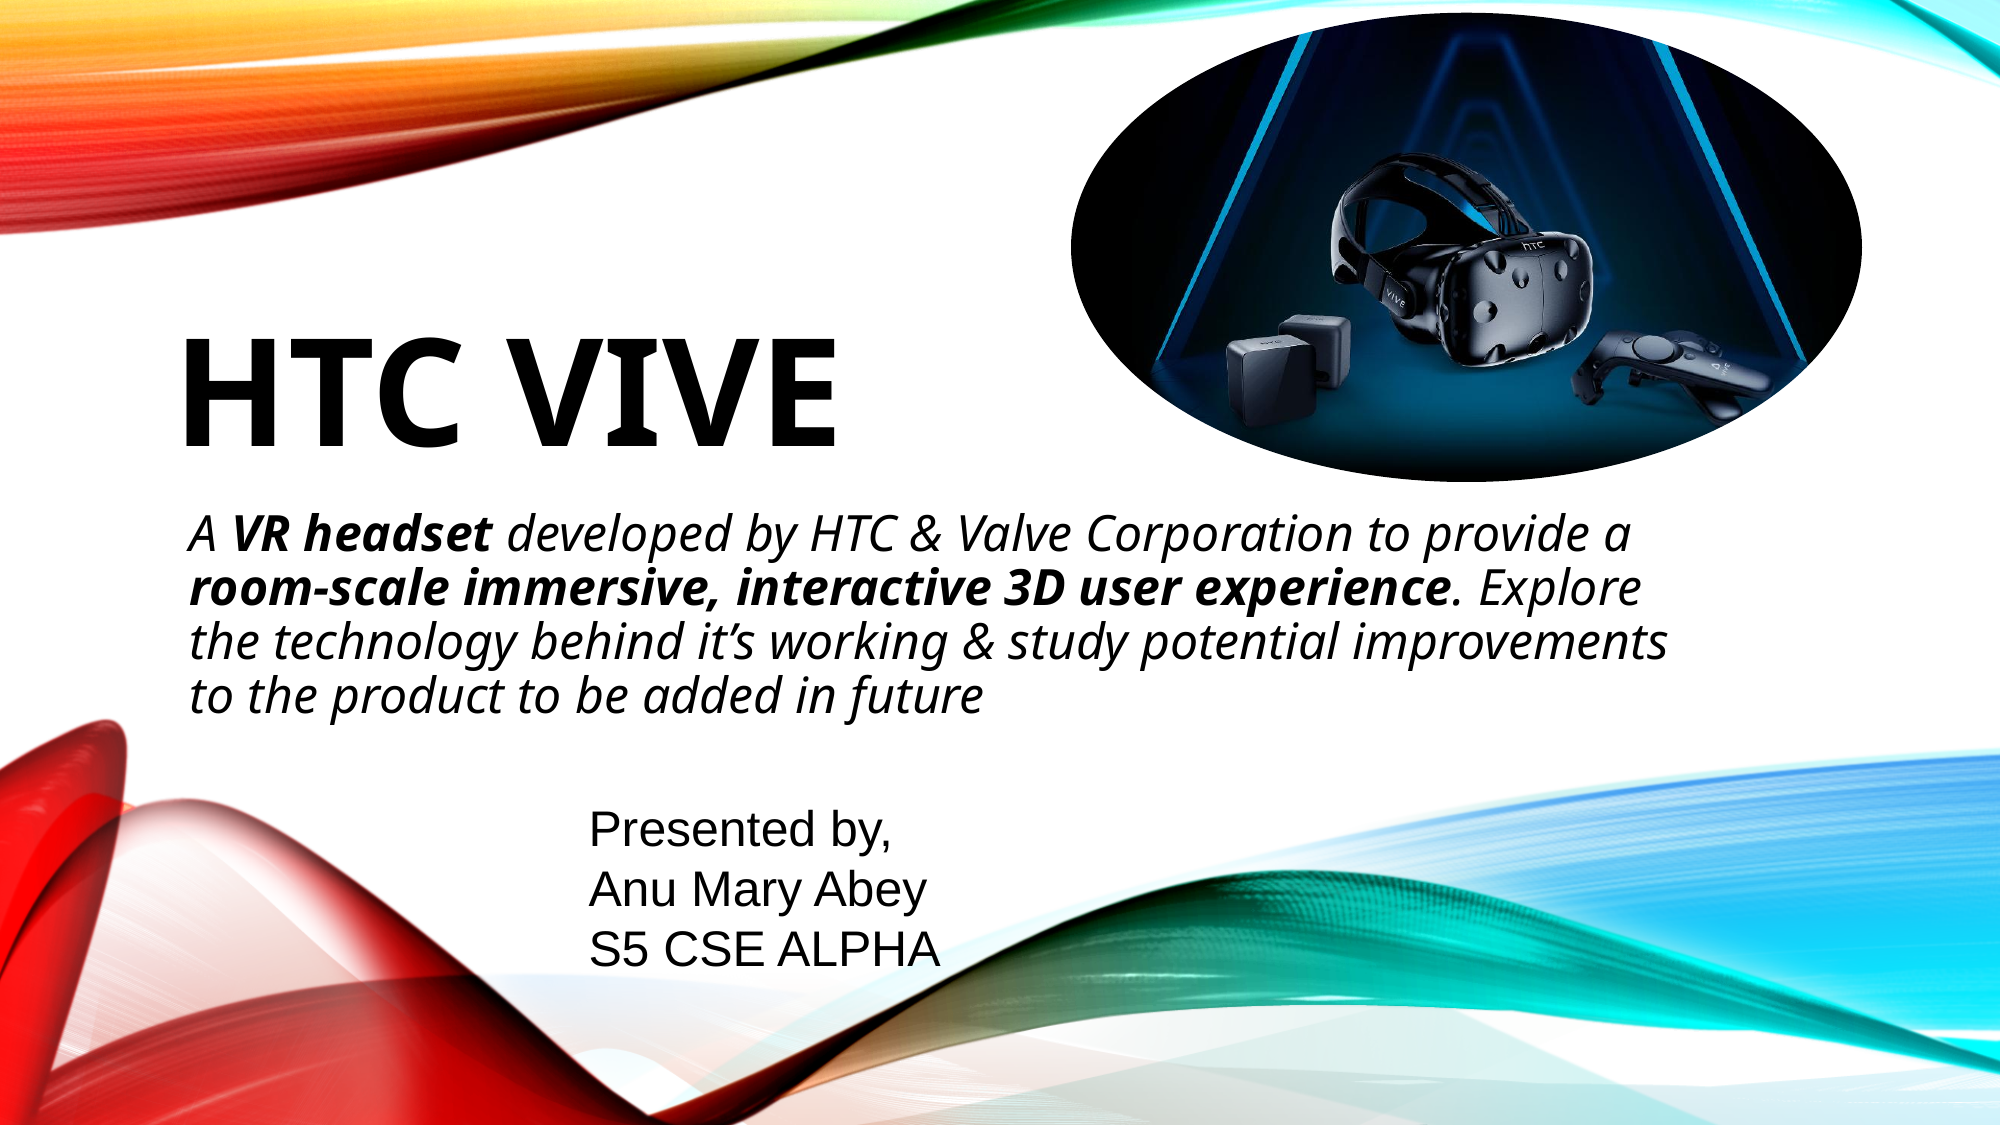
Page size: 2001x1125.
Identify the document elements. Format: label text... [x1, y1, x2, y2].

picture [0, 717, 2000, 1125]
text_box Presented by, Anu Mary Abey S5 CSE ALPHA [573, 781, 2000, 969]
title HTC VIVE [158, 187, 1067, 487]
picture [0, 0, 2000, 483]
picture [1726, 717, 2000, 781]
subtitle A VR headset developed by HTC & Valve Corporation to provide a room-scale immersive, interactive 3D user experience. Explore the technology behind it’s working & study potential improvements to the product to be added in future [175, 501, 1726, 801]
